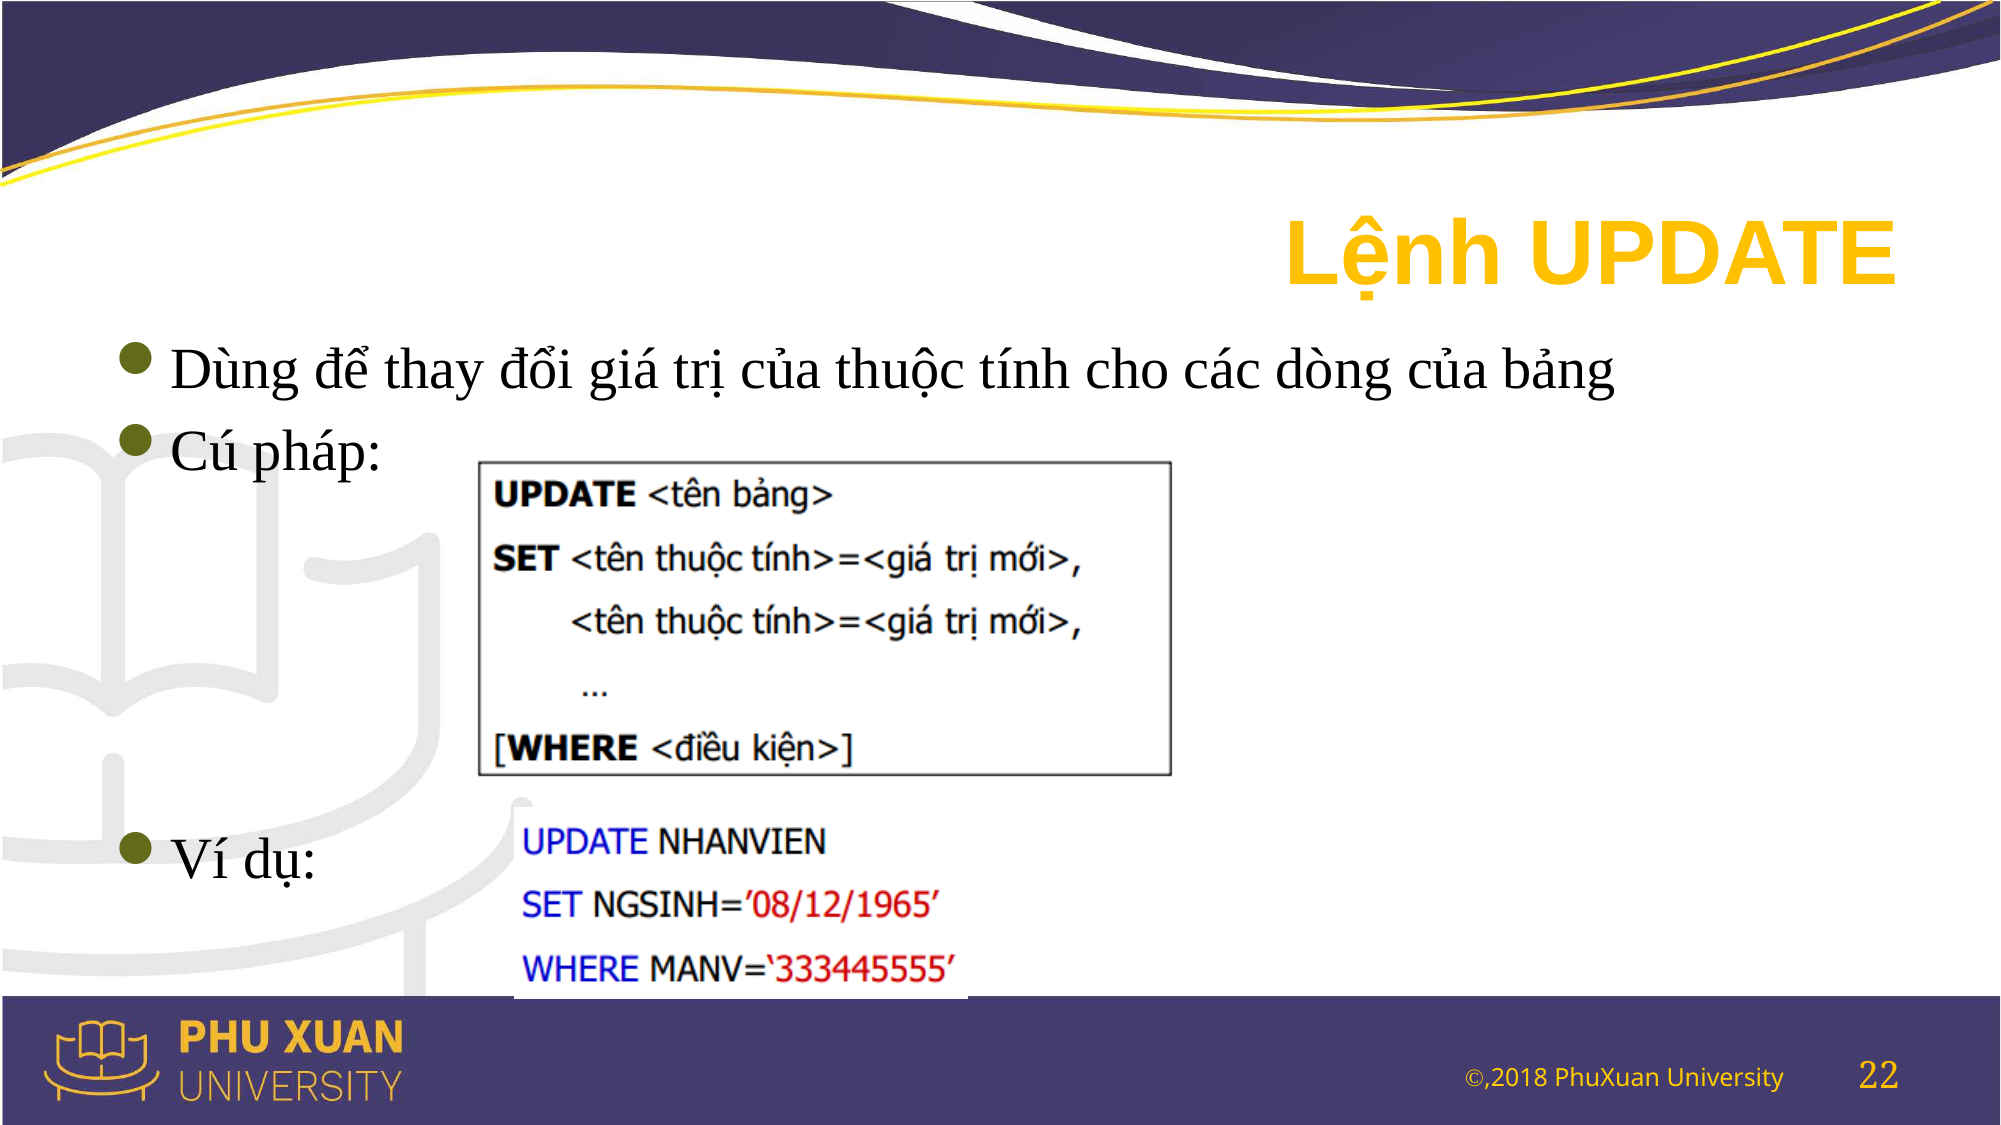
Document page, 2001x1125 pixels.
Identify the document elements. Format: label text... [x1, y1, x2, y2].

slide_number 22 [1733, 1042, 1900, 1103]
list Dùng để thay đổi giá trị của thuộc tính cho các dòng của bảng Cú pháp: Ví dụ: [99, 322, 1900, 1043]
picture [0, 0, 2001, 1125]
title Lệnh UPDATE [99, 115, 1900, 304]
